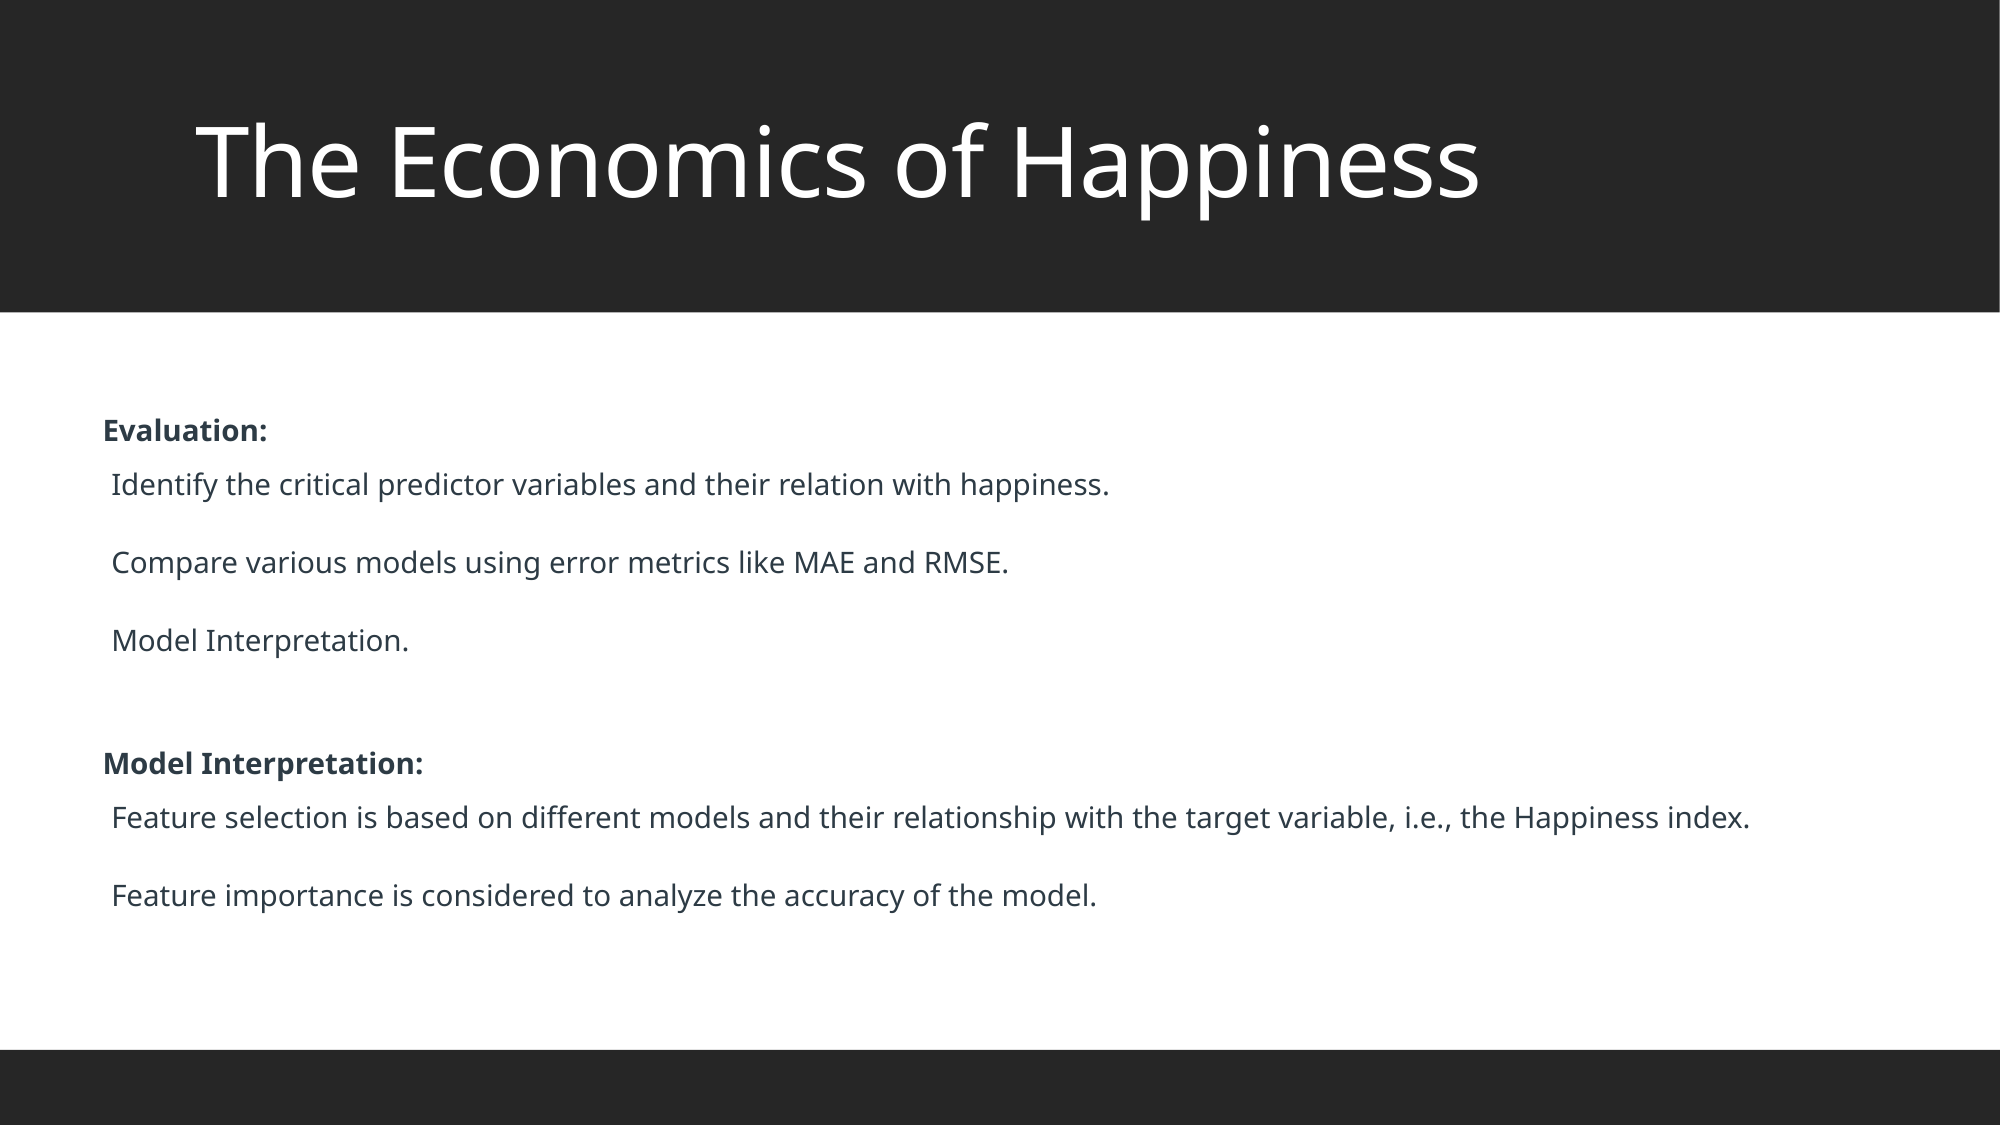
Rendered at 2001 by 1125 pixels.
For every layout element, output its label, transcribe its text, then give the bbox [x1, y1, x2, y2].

text_box [0, 1049, 2000, 1125]
title The Economics of Happiness [180, 47, 1830, 285]
list Evaluation: Identify the critical predictor variables and their relation with happiness. Compare various models using error metrics like MAE and RMSE. Model Interpretation. Model Interpretation: Feature selection is based on different models and their relationship with the target variable, i.e., the Happiness index. Feature importance is considered to analyze the accuracy of the model. [97, 401, 1830, 963]
text_box [0, 0, 2000, 314]
text_box [0, 314, 2000, 1049]
